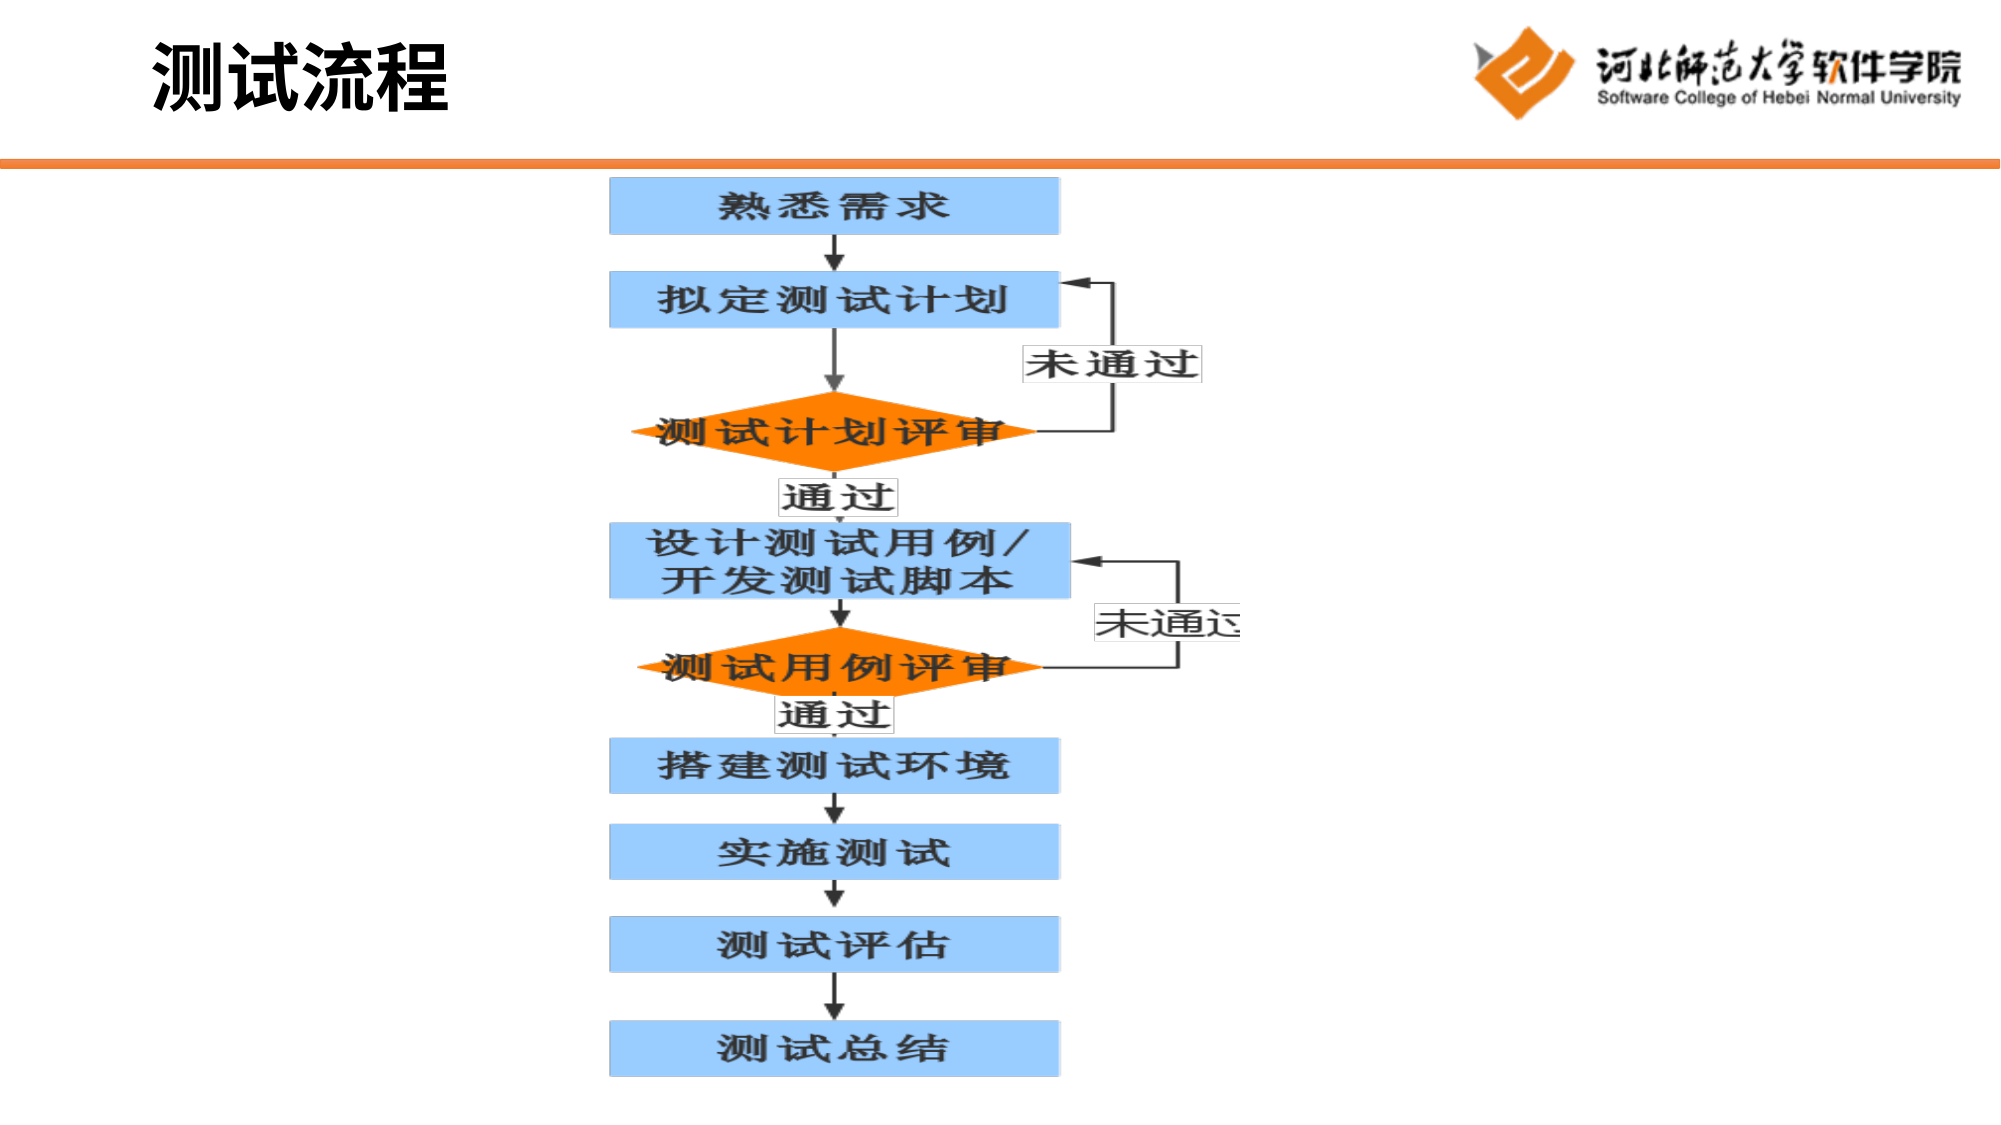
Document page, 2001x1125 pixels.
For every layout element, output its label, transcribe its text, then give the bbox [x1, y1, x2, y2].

picture [1861, 18, 1988, 126]
picture [517, 127, 1240, 1109]
title 测试流程 [135, 8, 1861, 155]
